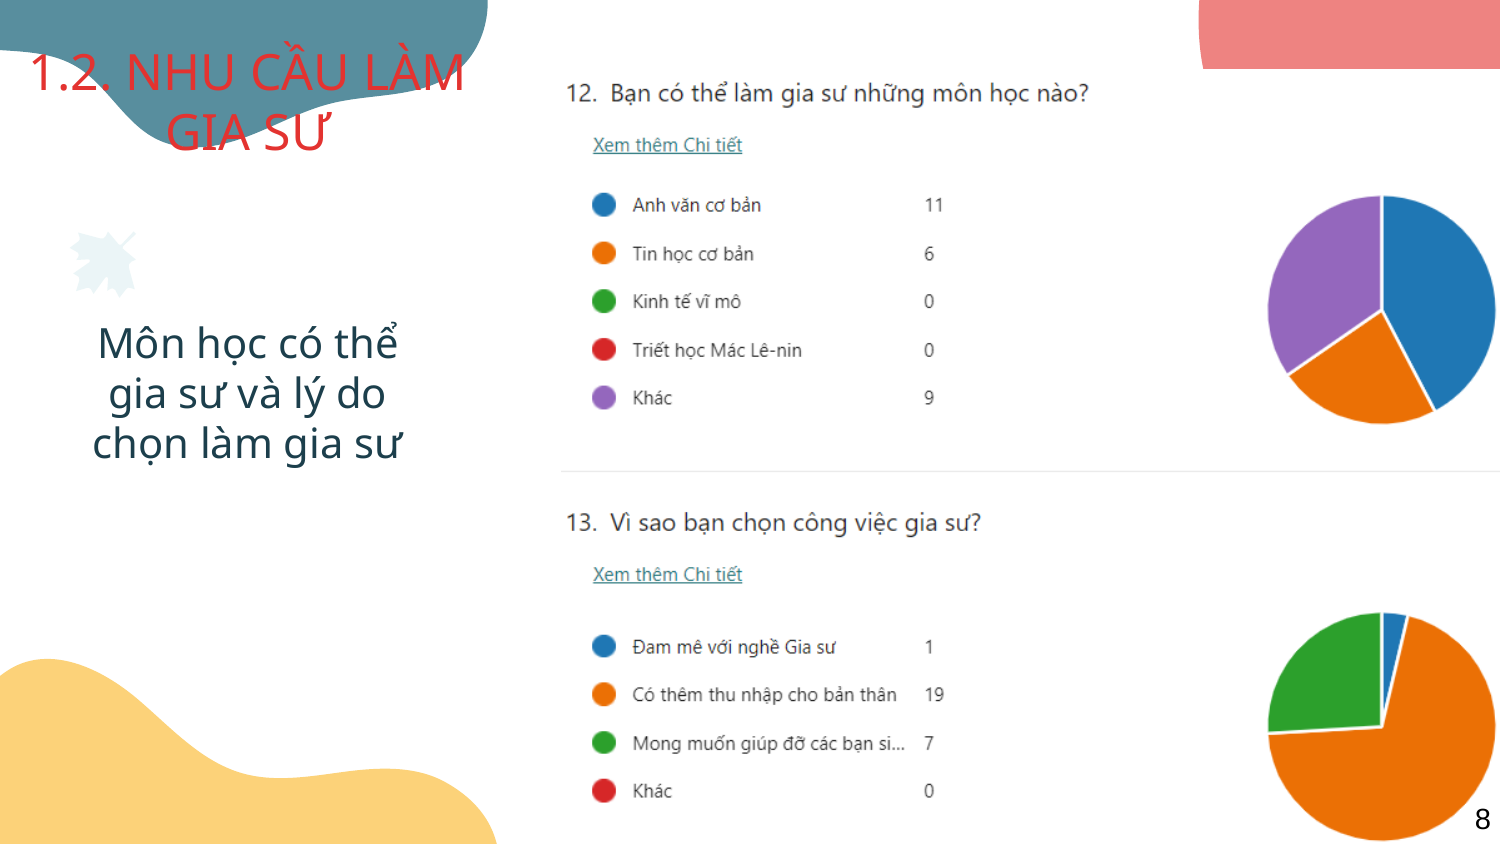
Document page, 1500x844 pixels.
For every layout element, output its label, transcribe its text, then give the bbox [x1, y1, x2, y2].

picture [560, 69, 1500, 844]
text_box 1.2. NHU CẦU LÀM GIA SƯ [0, 69, 518, 131]
title Môn học có thể gia sư và lý do chọn làm gia sư [46, 361, 449, 422]
